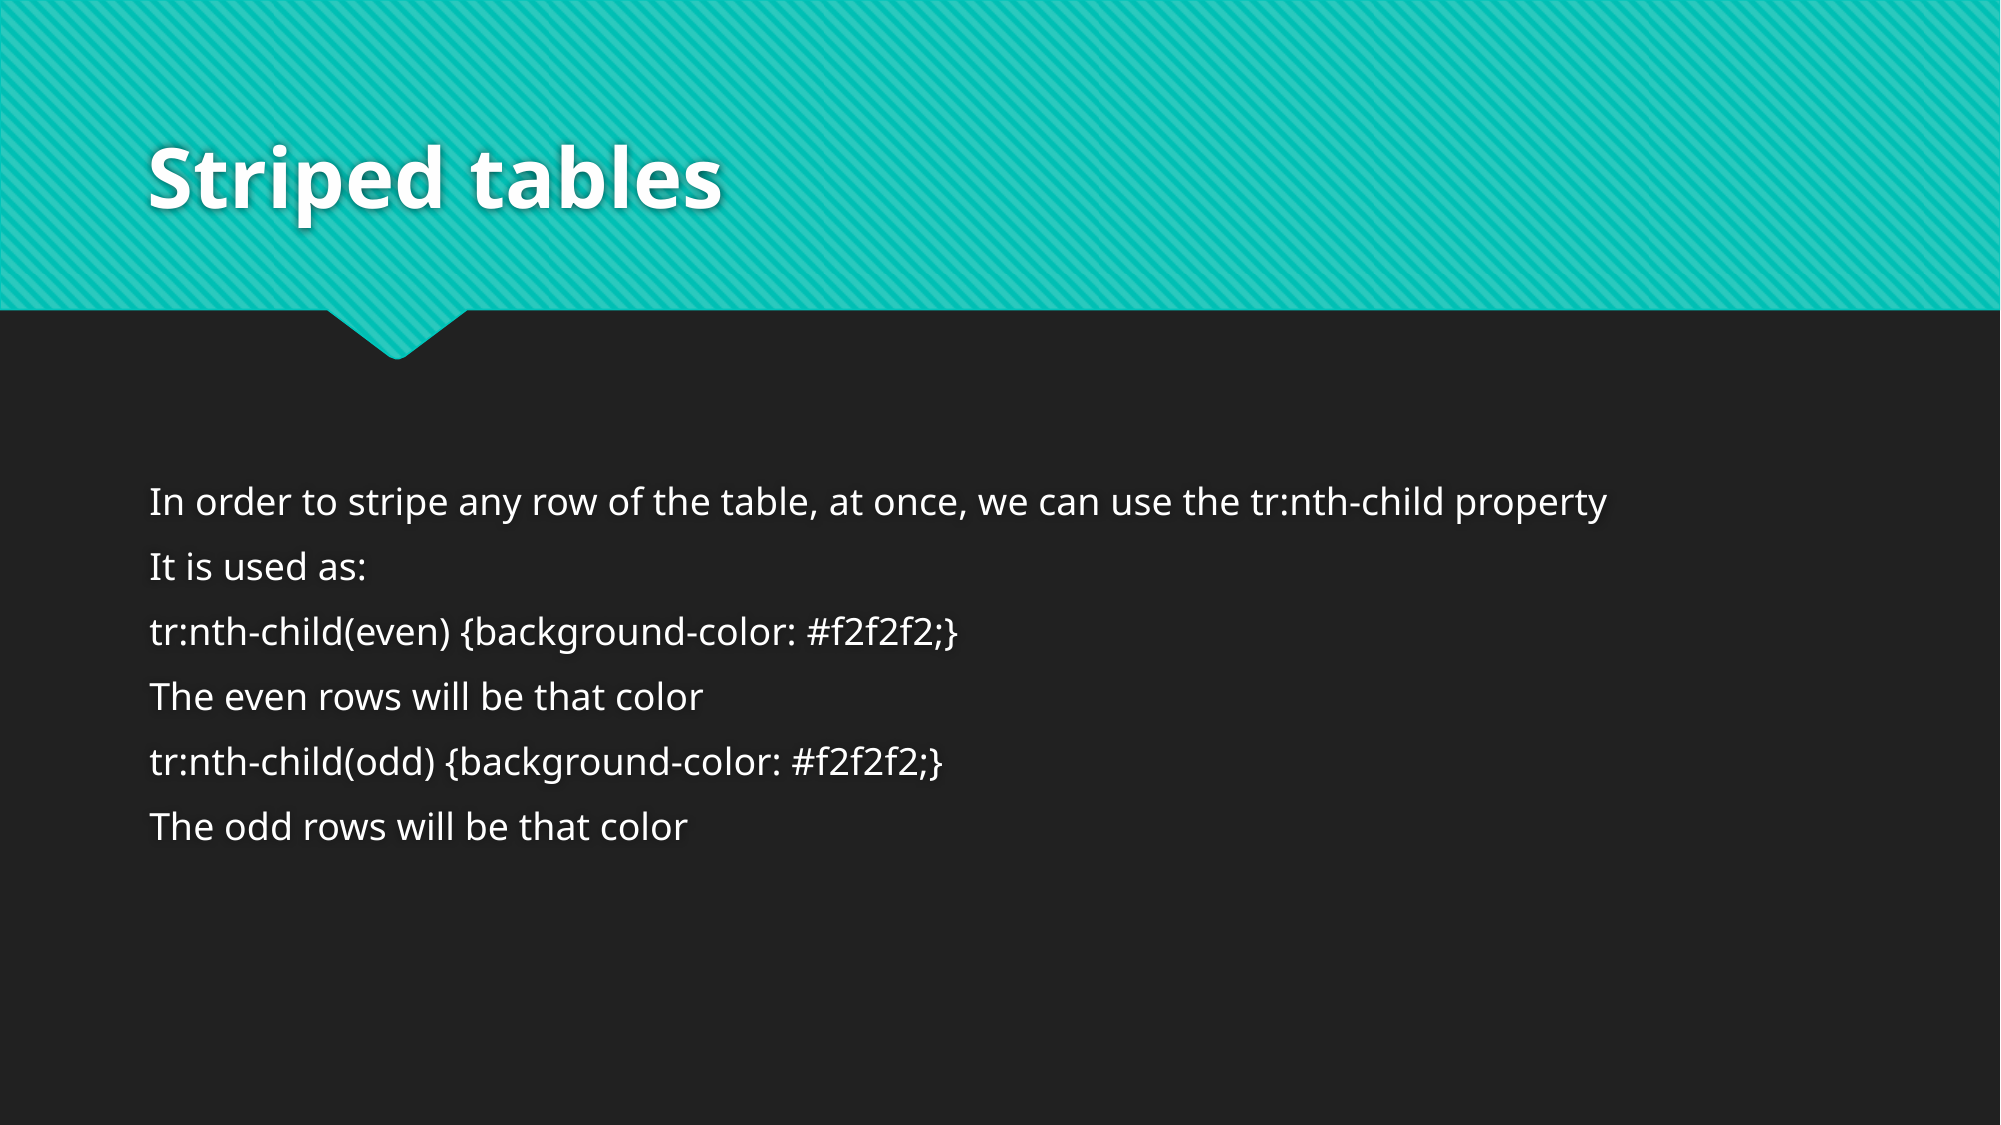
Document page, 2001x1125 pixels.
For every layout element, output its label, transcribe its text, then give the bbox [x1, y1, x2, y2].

list In order to stripe any row of the table, at once, we can use the tr:nth-child property It is used as: tr:nth-child(even) {background-color: #f2f2f2;} The even rows will be that color tr:nth-child(odd) {background-color: #f2f2f2;} The odd rows will be that color [134, 364, 1866, 962]
title Striped tables [132, 73, 1868, 233]
